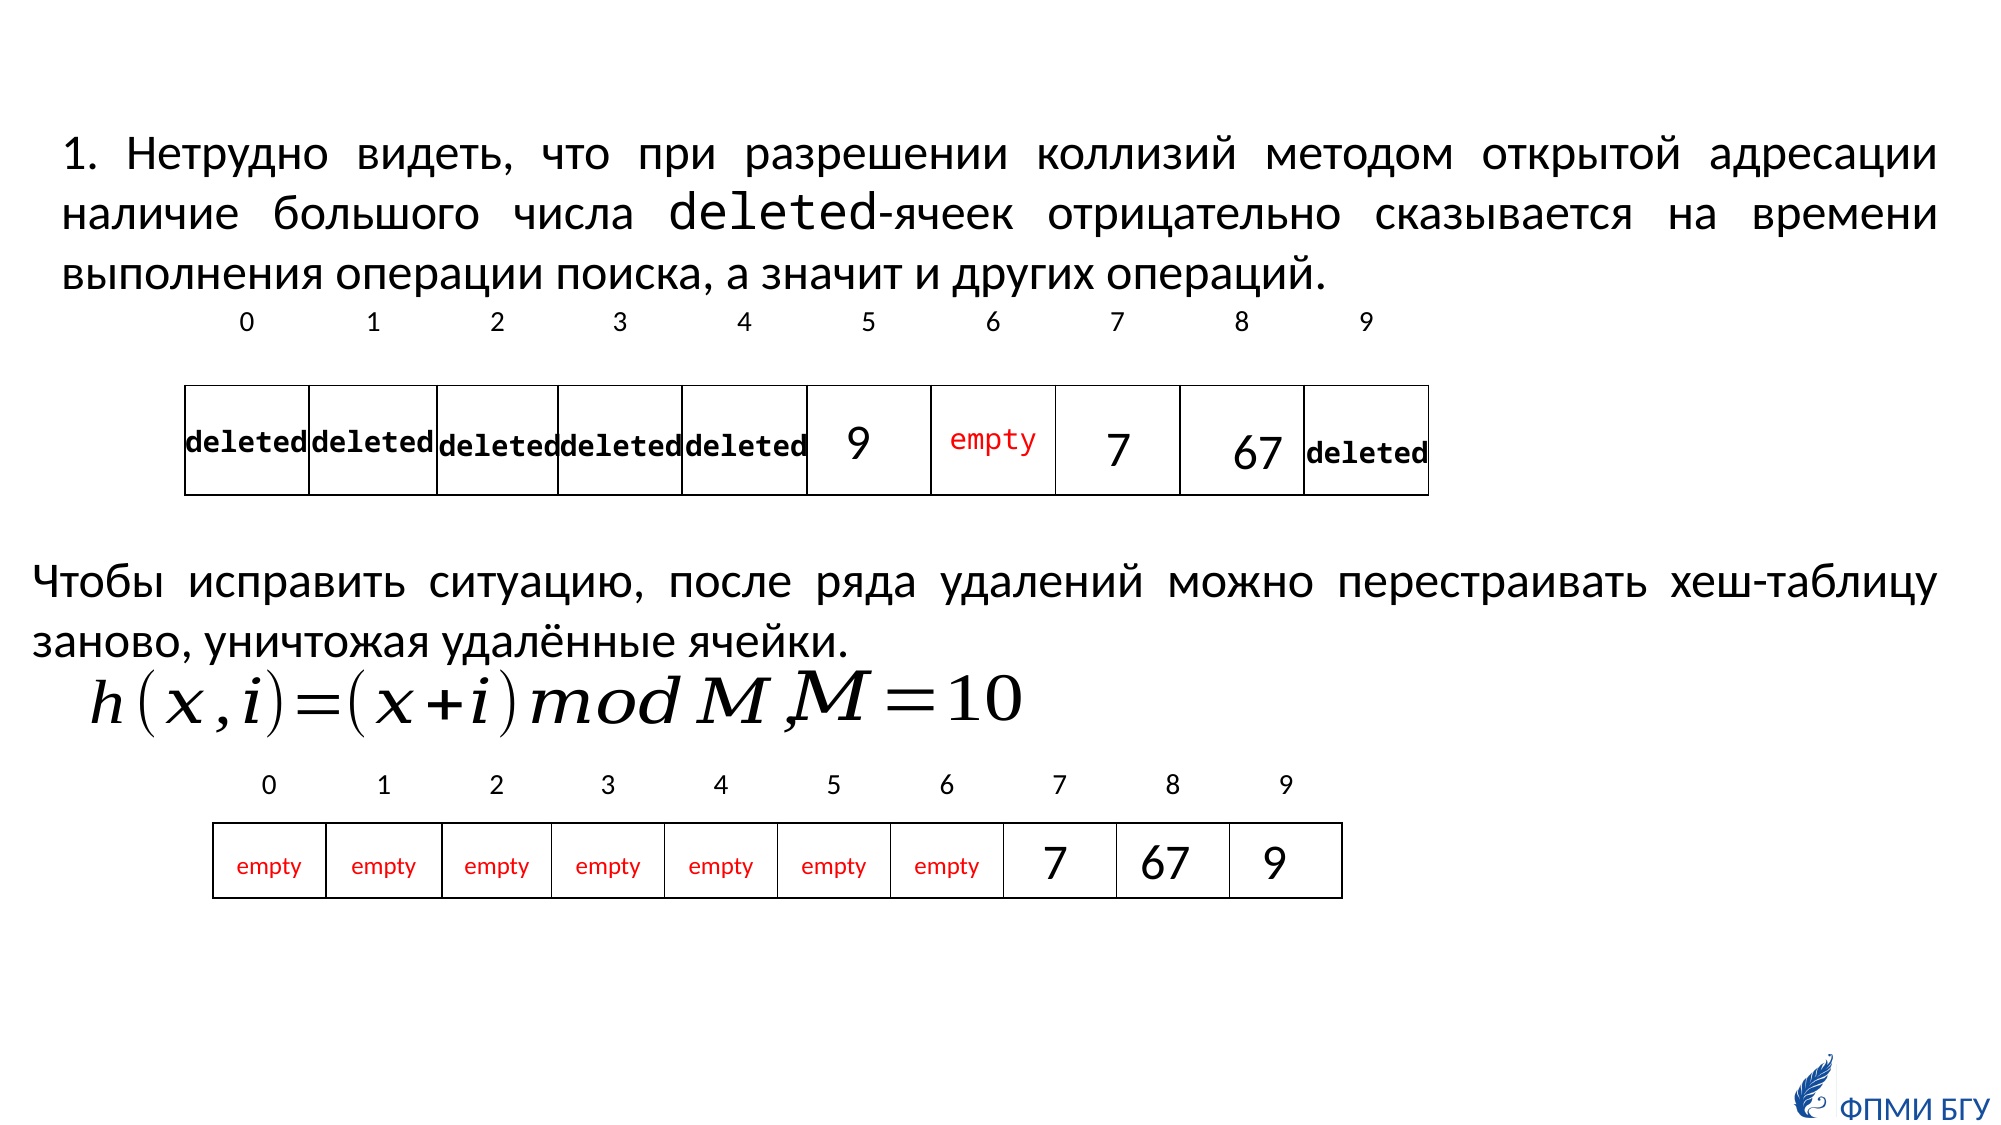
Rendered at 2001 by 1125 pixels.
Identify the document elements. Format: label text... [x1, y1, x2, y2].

table_cell [1206, 824, 1229, 897]
table_header 0 [213, 765, 326, 822]
table_header 4 [665, 765, 778, 822]
table_cell empty [327, 824, 441, 897]
table_cell empty [778, 824, 890, 897]
table_cell [1230, 824, 1246, 897]
table_header 9 [1229, 765, 1342, 822]
table_cell empty [932, 386, 1055, 494]
table_cell empty [552, 824, 664, 897]
table_header 5 [807, 301, 931, 385]
text_box deleted [545, 419, 670, 470]
text_box 9 [1246, 822, 1302, 897]
table_cell [186, 386, 308, 415]
table_header 6 [931, 301, 1055, 385]
table_header 4 [682, 301, 807, 385]
table_cell [1117, 824, 1125, 897]
table_cell [1056, 386, 1179, 494]
table_cell [683, 470, 806, 494]
picture [1793, 1054, 1837, 1118]
table_cell empty [443, 824, 551, 897]
table_header 3 [558, 301, 682, 385]
table_cell [1083, 824, 1116, 897]
table_header 0 [185, 301, 309, 385]
table_header 1 [326, 765, 442, 822]
table_cell [1004, 824, 1027, 897]
table_cell empty [665, 824, 777, 897]
table_cell [1305, 386, 1428, 426]
table_header 5 [778, 765, 890, 822]
text_box 67 [1218, 411, 1299, 487]
table_header 7 [1003, 765, 1116, 822]
table_header 9 [1304, 301, 1429, 385]
table_cell [438, 386, 557, 419]
table_header 8 [1180, 301, 1304, 385]
table_cell [310, 466, 436, 494]
text_box 7 [1027, 822, 1083, 897]
text_box 9 [830, 402, 886, 477]
table_cell [186, 466, 308, 494]
table_cell [808, 386, 930, 494]
table_header 2 [437, 301, 558, 385]
table_header 8 [1116, 765, 1229, 822]
table_cell [310, 386, 436, 415]
table_cell empty [891, 824, 1003, 897]
table_cell [1305, 477, 1428, 494]
text_box deleted [423, 419, 545, 470]
table_header 2 [442, 765, 552, 822]
text_box 1. Нетрудно видеть, что при разрешении коллизий методом открытой адресации наличие большого числа deleted-ячеек отрицательно сказывается на времени выполнения операции поиска, а значит и других операций. [46, 112, 1954, 308]
table_cell [1302, 824, 1341, 897]
table_header 7 [1055, 301, 1180, 385]
table_cell [559, 470, 681, 494]
table_cell [1181, 386, 1303, 494]
table_cell empty [214, 824, 325, 897]
table_header 1 [309, 301, 437, 385]
text_box Чтобы исправить ситуацию, после ряда удалений можно перестраивать хеш-таблицу заново, уничтожая удалённые ячейки. [17, 539, 1954, 675]
text_box 7 [1090, 408, 1146, 484]
text_box 67 [1125, 822, 1206, 897]
text_box deleted [296, 415, 449, 466]
text_box deleted [670, 419, 823, 470]
table_cell [683, 386, 806, 419]
table_header 3 [552, 765, 665, 822]
text_box deleted [1291, 426, 1444, 477]
table_cell [438, 470, 557, 494]
table_cell [559, 386, 681, 419]
text_box deleted [170, 415, 296, 466]
table_header 6 [890, 765, 1003, 822]
